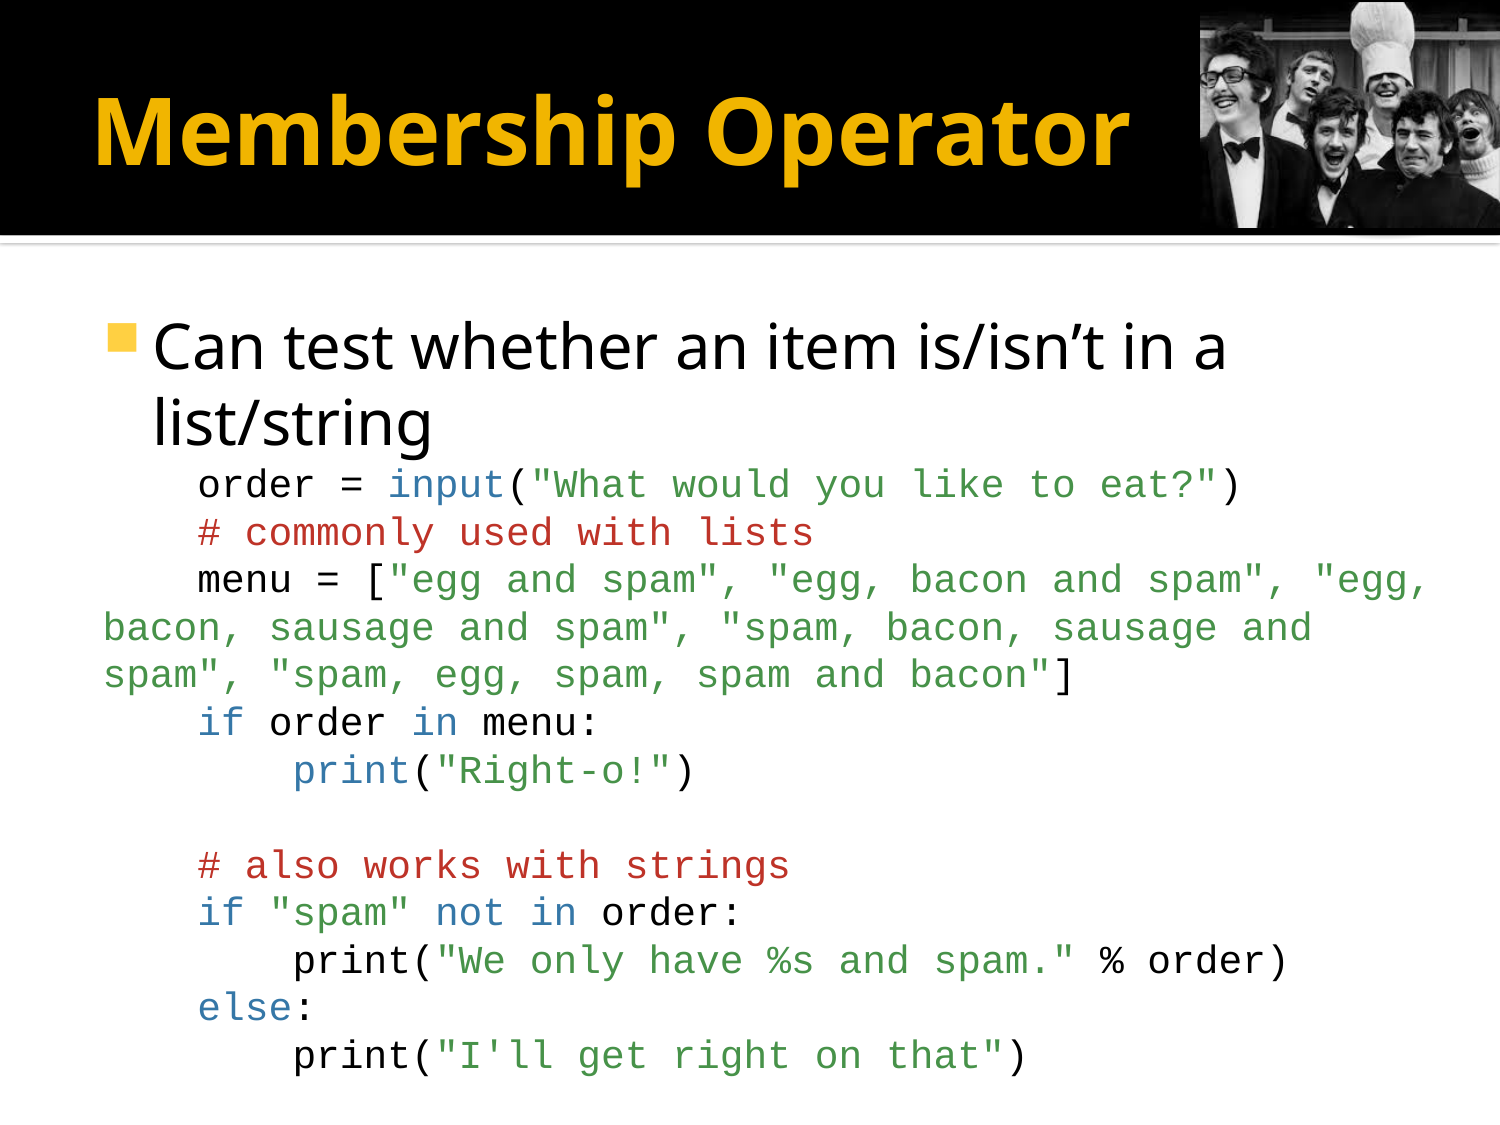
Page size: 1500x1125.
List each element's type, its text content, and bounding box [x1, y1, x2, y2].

title Membership Operator [75, 25, 1196, 231]
picture [1199, 2, 1500, 245]
list Can test whether an item is/isn’t in a list/string order = input("What would you like to eat?") # commonly used with lists menu = ["egg and spam", "egg, bacon and spam", "egg, bacon, sausage and spam", "spam, bacon, sausage and spam", "spam, egg, spam, spam and bacon"] if order in menu: print("Right-o!") # also works with strings if "spam" not in order: print("We only have %s and spam." % order) else: print("I'll get right on that") [75, 291, 1463, 1088]
